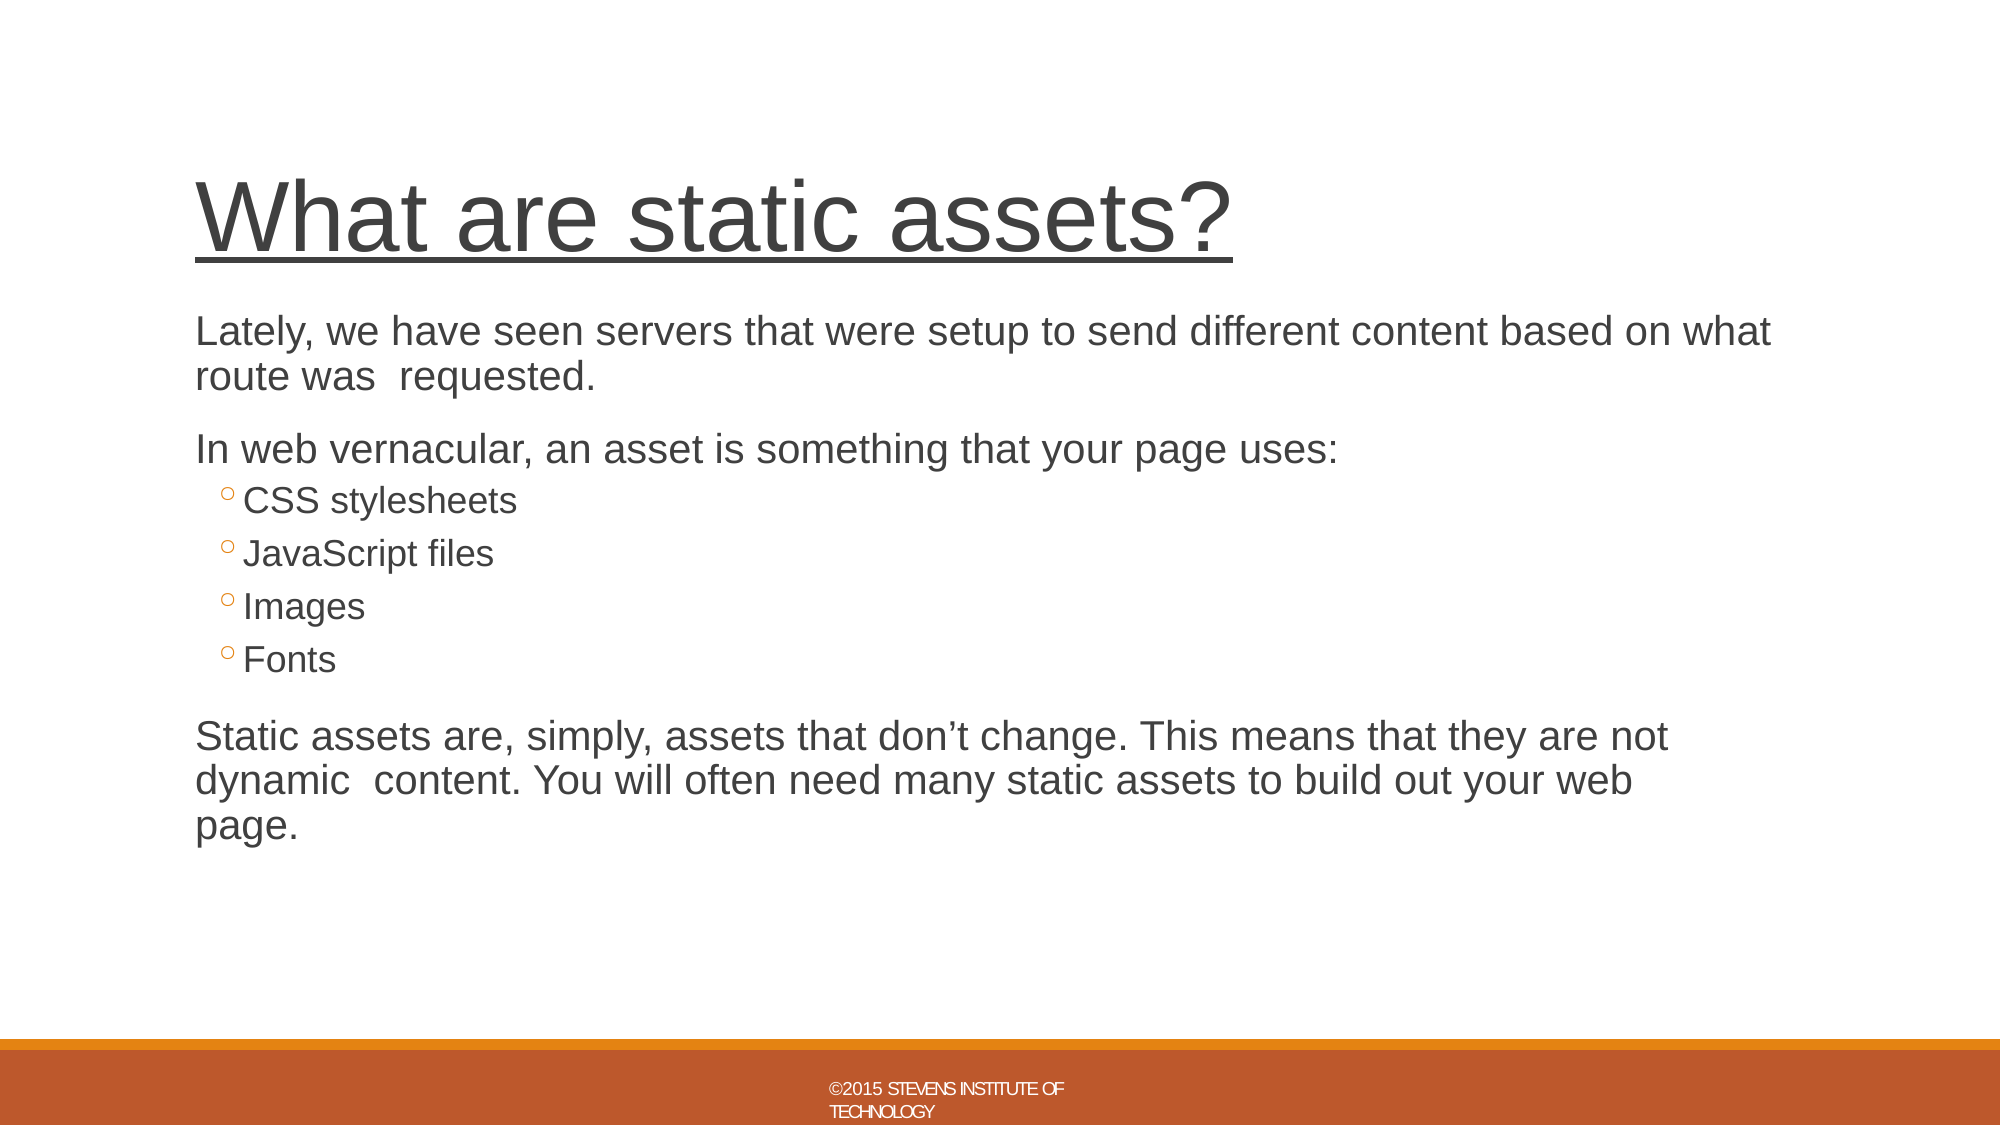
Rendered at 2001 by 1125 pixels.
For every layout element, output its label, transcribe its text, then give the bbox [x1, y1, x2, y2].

text_box Lately, we have seen servers that were setup to send different content based on what route was requested. In web vernacular, an asset is something that your page uses: CSS stylesheets JavaScript files Images Fonts Static assets are, simply, assets that don’t change. This means that they are not dynamic content. You will often need many static assets to build out your web page. [192, 300, 1819, 848]
title What are static assets? [167, 149, 1833, 392]
footer ©2015 STEVENS INSTITUTE OF TECHNOLOGY [827, 1075, 1174, 1125]
